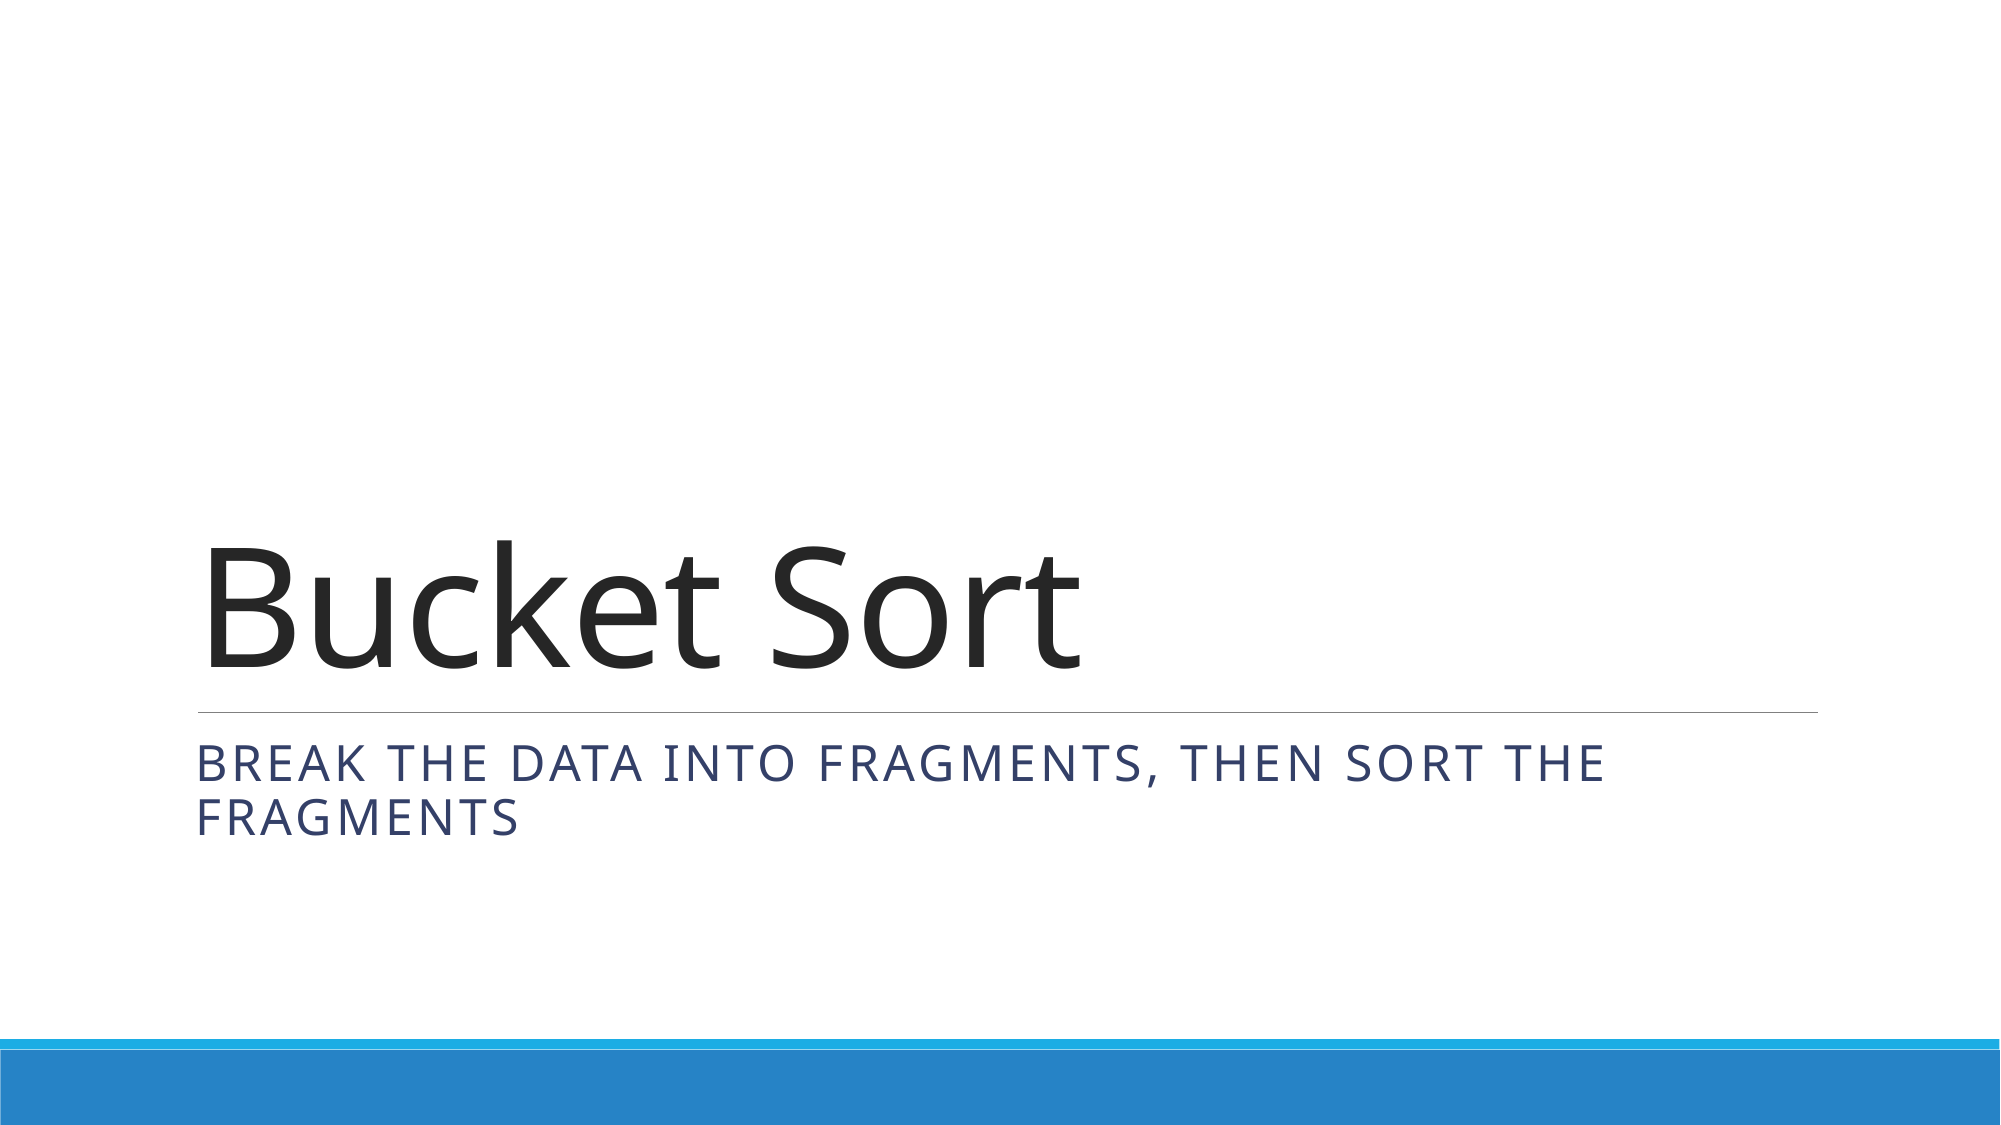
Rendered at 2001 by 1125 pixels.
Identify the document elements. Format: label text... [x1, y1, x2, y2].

list Break the data into fragments, then sort the fragments [180, 730, 1830, 918]
title Bucket Sort [180, 124, 1830, 710]
